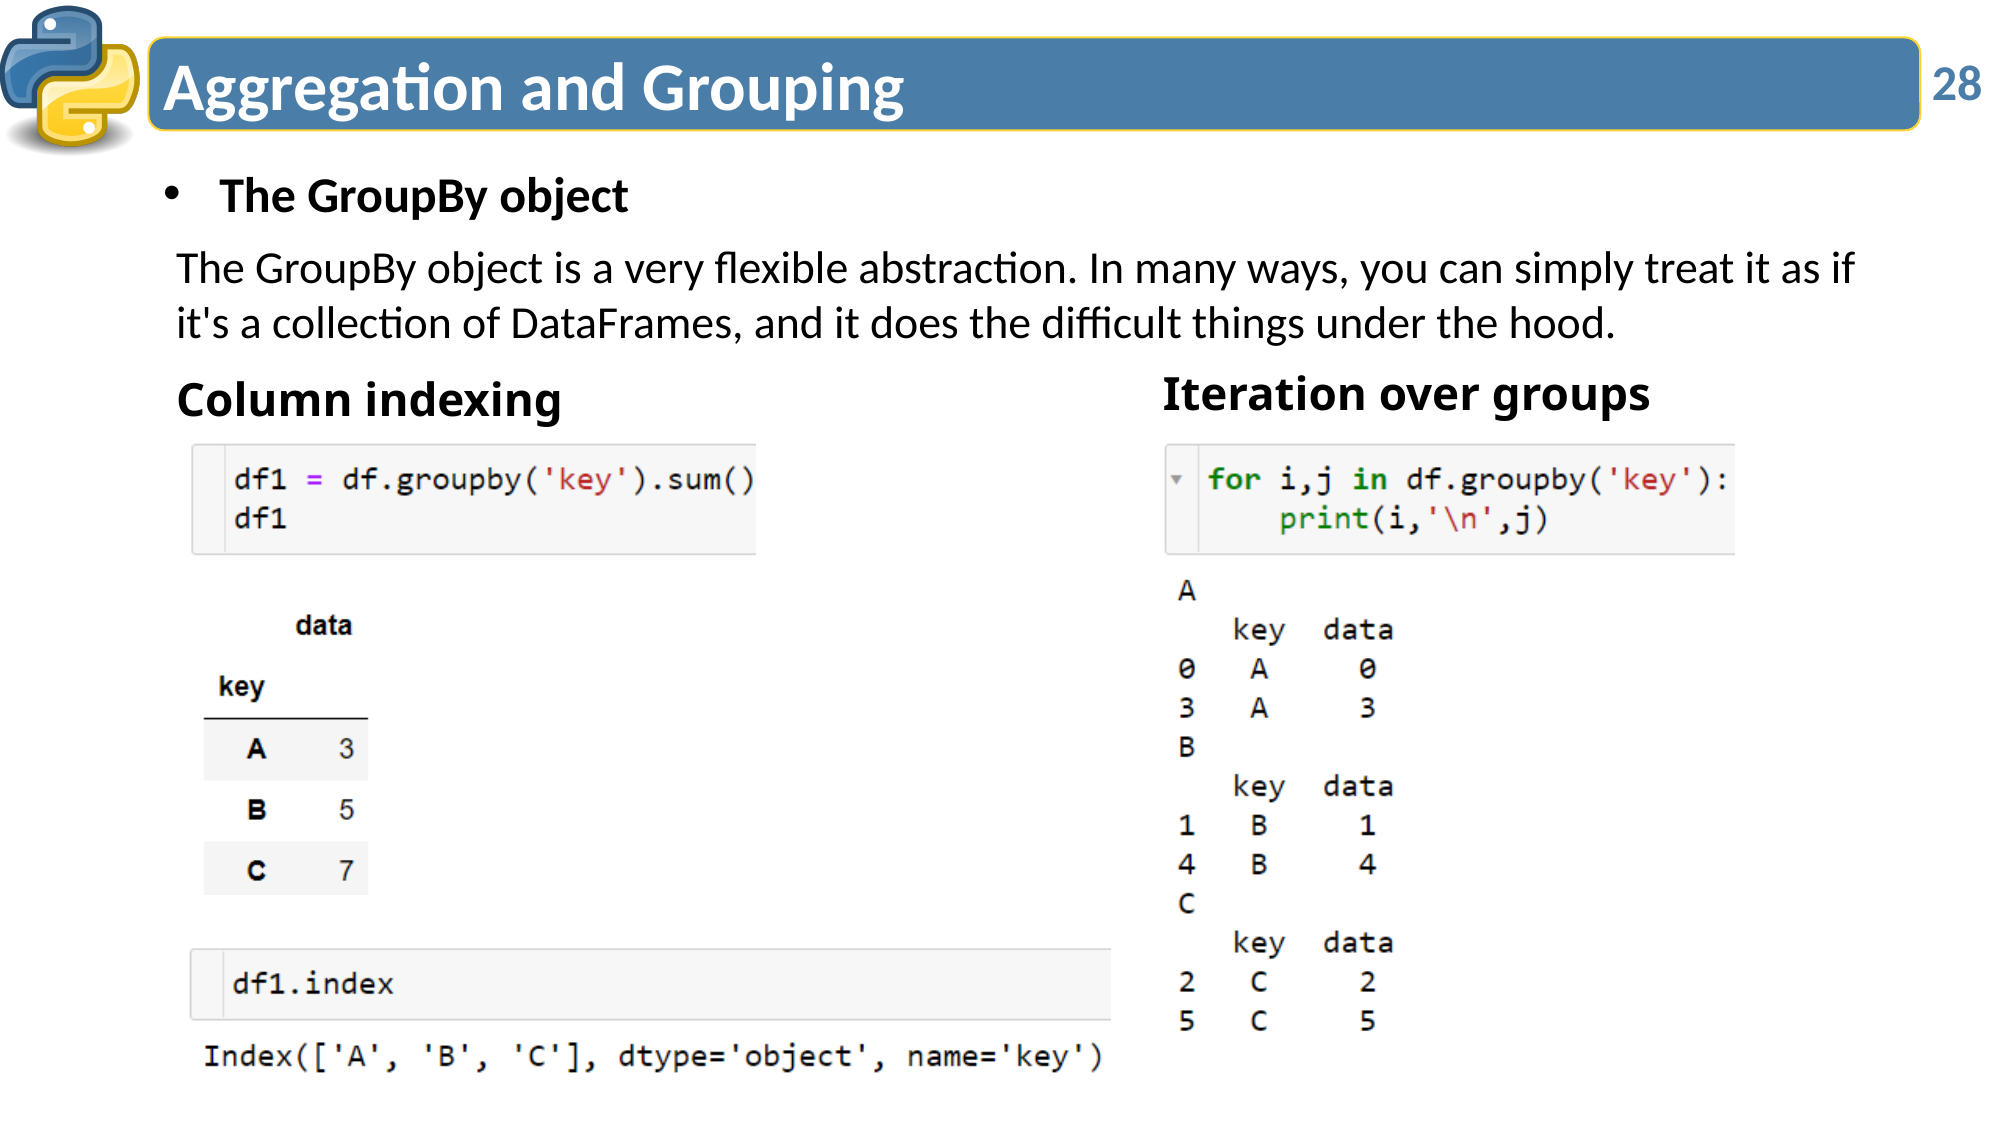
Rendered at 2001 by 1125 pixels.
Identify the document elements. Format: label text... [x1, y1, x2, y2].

text_box The GroupBy object [148, 154, 891, 230]
text_box The GroupBy object is a very flexible abstraction. In many ways, you can simply treat it as if it's a collection of DataFrames, and it does the difficult things under the hood. [161, 230, 1918, 356]
text_box Iteration over groups [1148, 356, 2000, 427]
picture [0, 2, 149, 160]
picture [1162, 441, 1735, 1042]
slide_number 28 [1917, 43, 2000, 131]
text_box Column indexing [161, 363, 1351, 433]
picture [187, 441, 756, 895]
title Aggregation and Grouping [148, 43, 1932, 133]
picture [187, 947, 1111, 1082]
